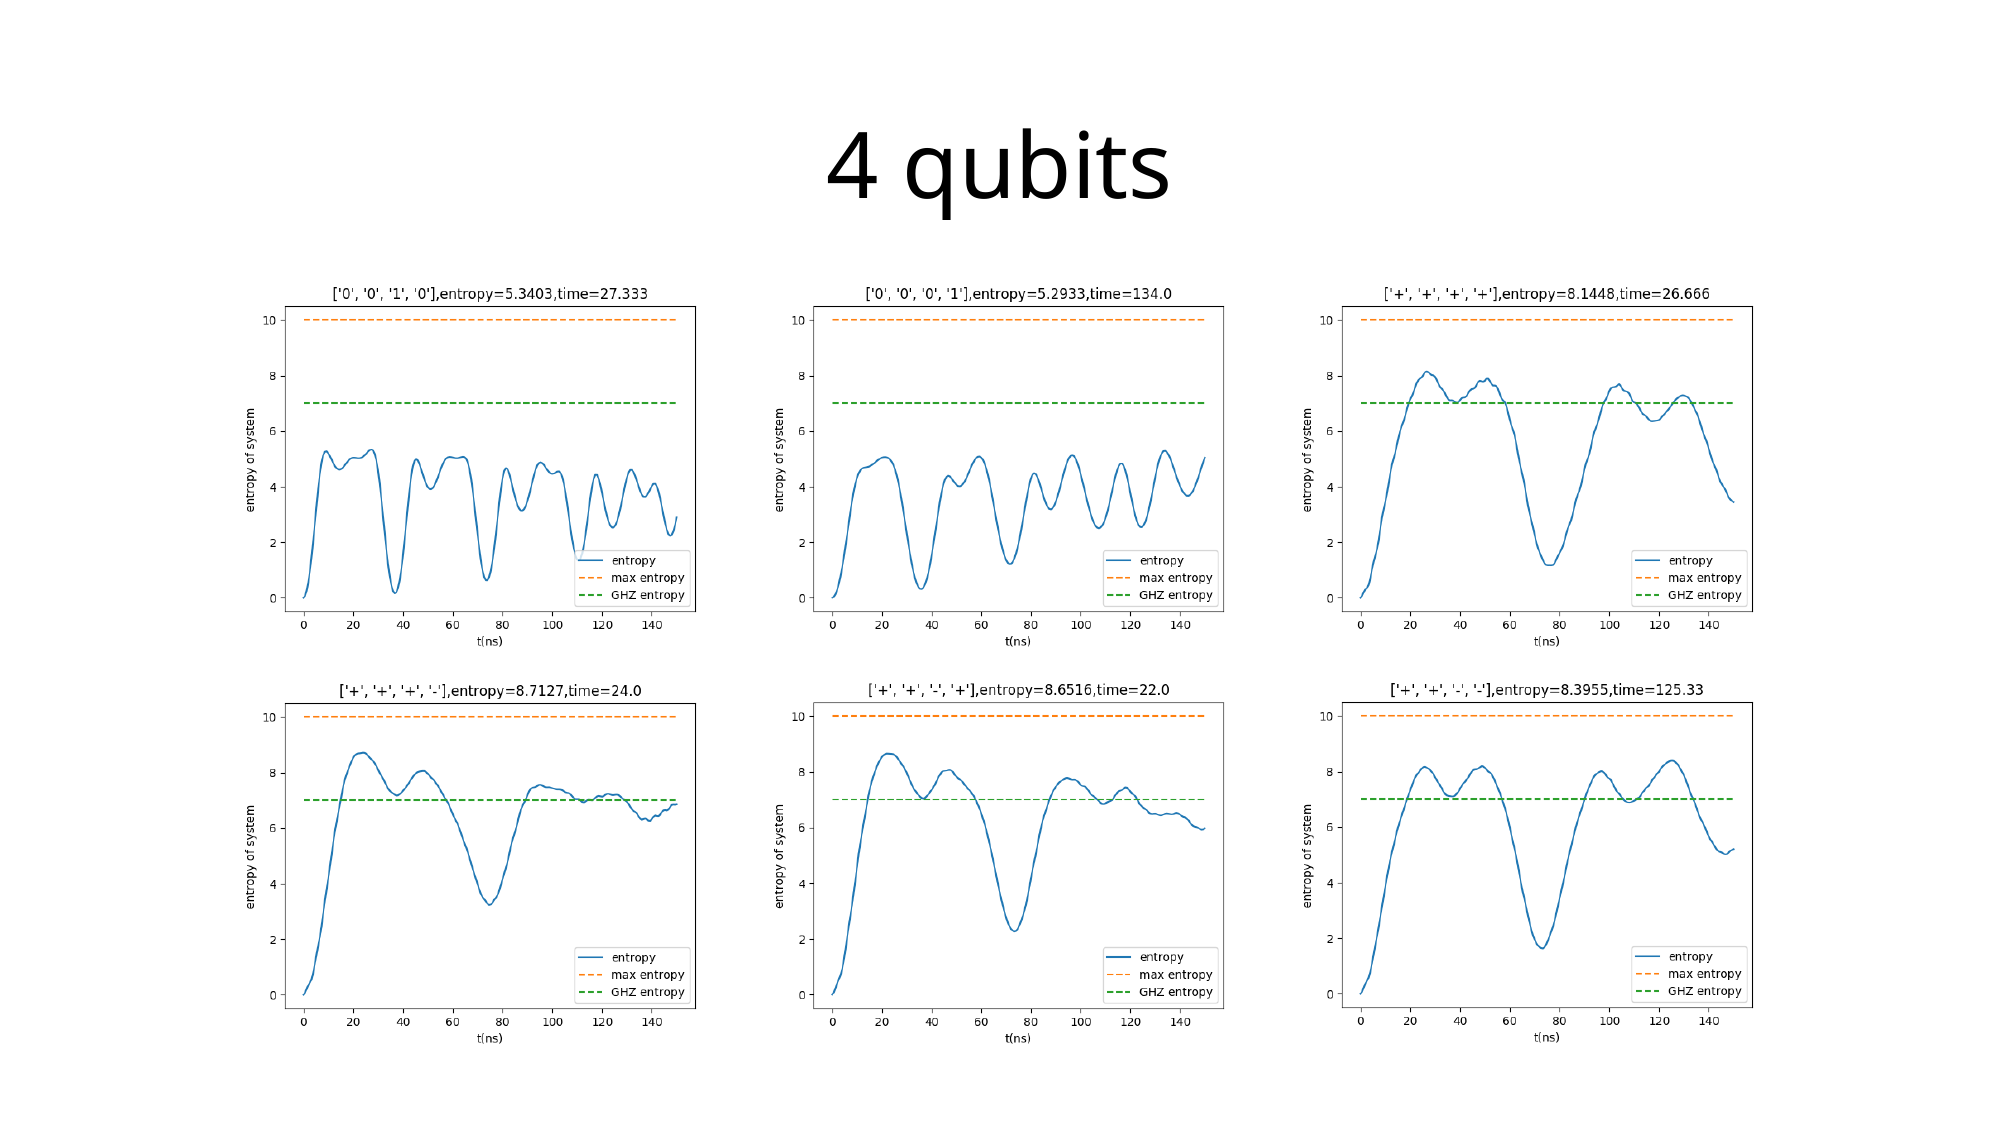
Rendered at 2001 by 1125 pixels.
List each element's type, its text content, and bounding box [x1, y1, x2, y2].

title 4 qubits [137, 59, 1863, 278]
picture [218, 258, 1805, 1052]
